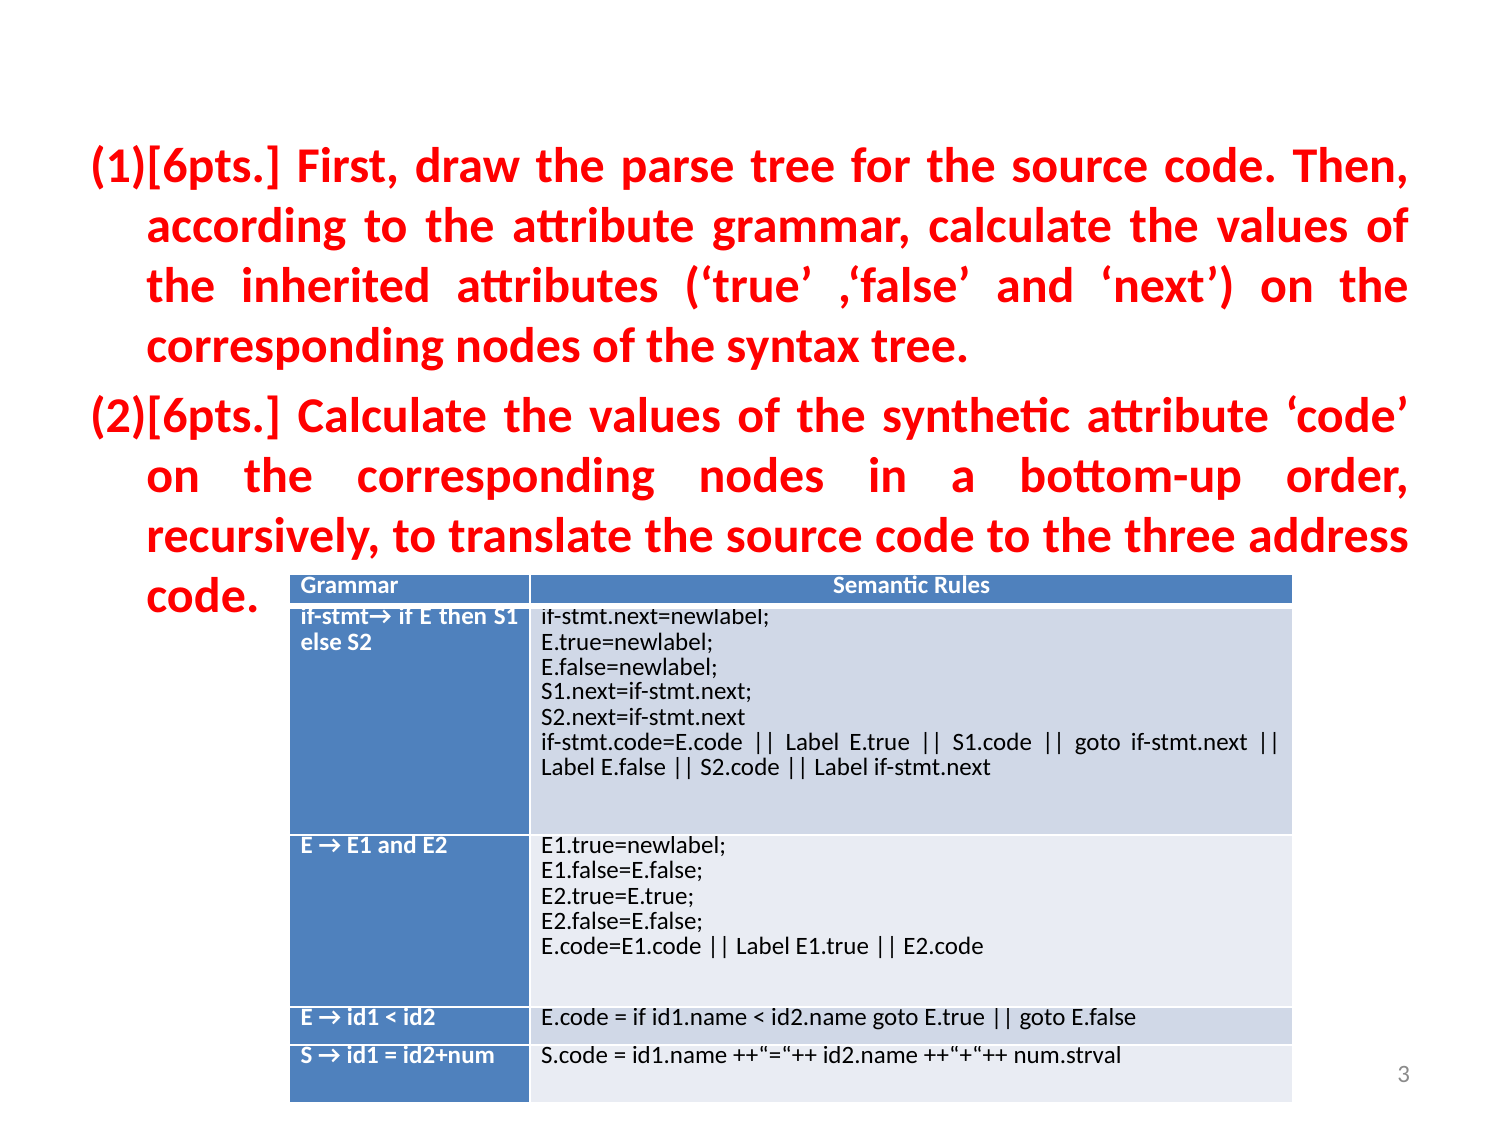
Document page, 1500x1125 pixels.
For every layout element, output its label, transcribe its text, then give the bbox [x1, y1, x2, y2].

table_cell E → id1 < id2 [290, 1008, 529, 1044]
table_cell E.code = if id1.name < id2.name goto E.true || goto E.false [531, 1008, 1292, 1044]
slide_number 3 [1294, 1042, 1425, 1103]
table_header Grammar [290, 575, 529, 603]
table_cell S.code = id1.name ++“=“++ id2.name ++“+“++ num.strval [531, 1046, 1292, 1102]
table_cell E → E1 and E2 [290, 836, 529, 1006]
table_cell S → id1 = id2+num [290, 1046, 529, 1102]
table_cell if-stmt.next=newlabel; E.true=newlabel; E.false=newlabel; S1.next=if-stmt.next; S2.next=if-stmt.next if-stmt.code=E.code || Label E.true || S1.code || goto if-stmt.next || Label E.false || S2.code || Label if-stmt.next [531, 609, 1292, 834]
table_cell E1.true=newlabel; E1.false=E.false; E2.true=E.true; E2.false=E.false; E.code=E1.code || Label E1.true || E2.code [531, 836, 1292, 1006]
table_header Semantic Rules [531, 575, 1292, 603]
list [6pts.] First, draw the parse tree for the source code. Then, according to the attribute grammar, calculate the values of the inherited attributes (‘true’ ,‘false’ and ‘next’) on the corresponding nodes of the syntax tree. [6pts.] Calculate the values of the synthetic attribute ‘code’ on the corresponding nodes in a bottom-up order, recursively, to translate the source code to the three address code. [75, 125, 1425, 1005]
table_cell if-stmt→ if E then S1 else S2 [290, 609, 529, 834]
